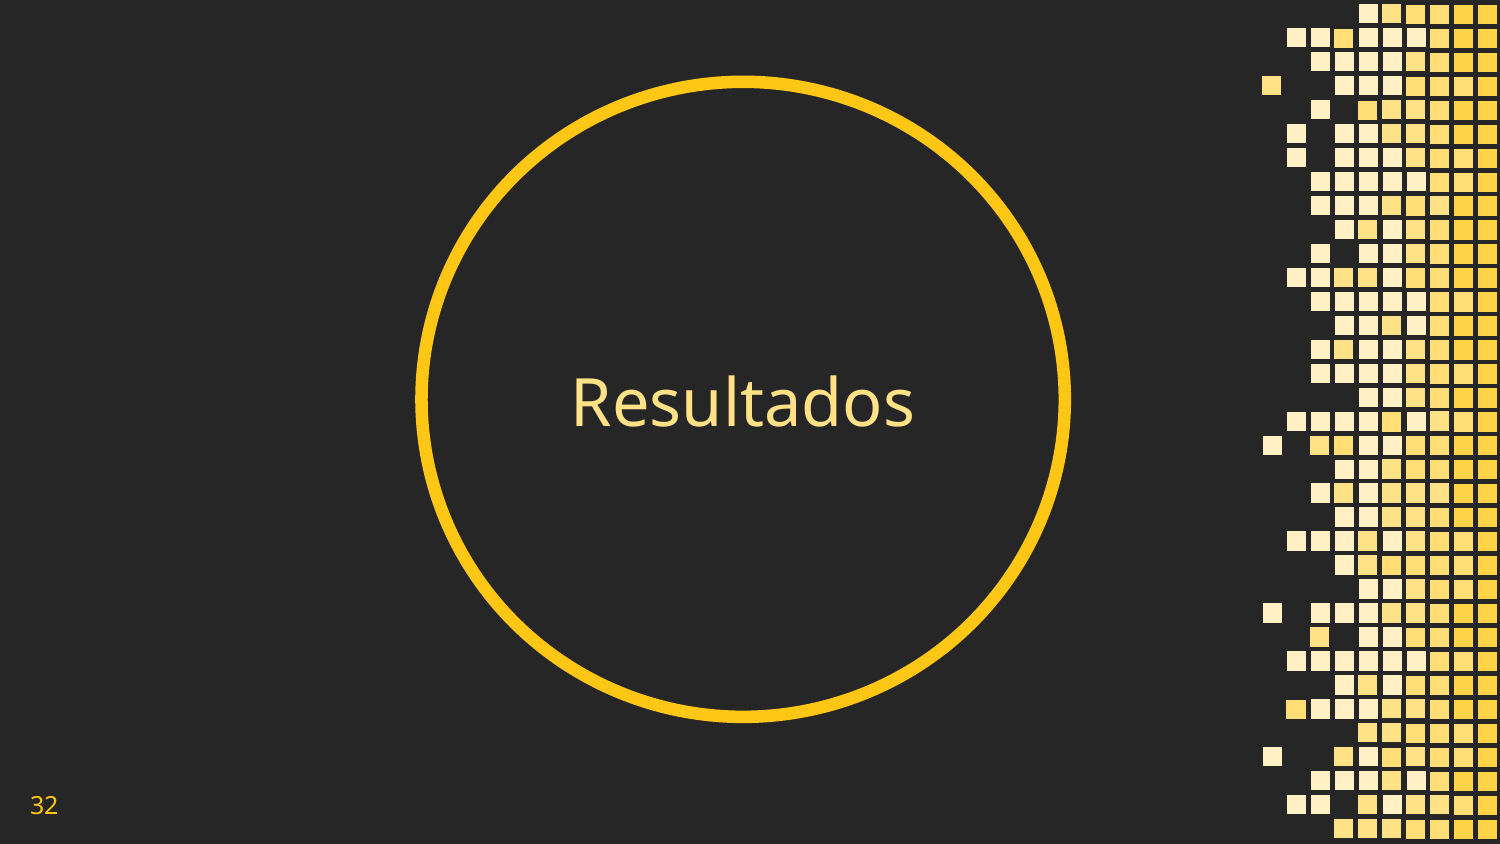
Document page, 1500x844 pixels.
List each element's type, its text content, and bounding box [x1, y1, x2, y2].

slide_number 32 [15, 774, 105, 839]
text_box Resultados [421, 81, 1065, 717]
